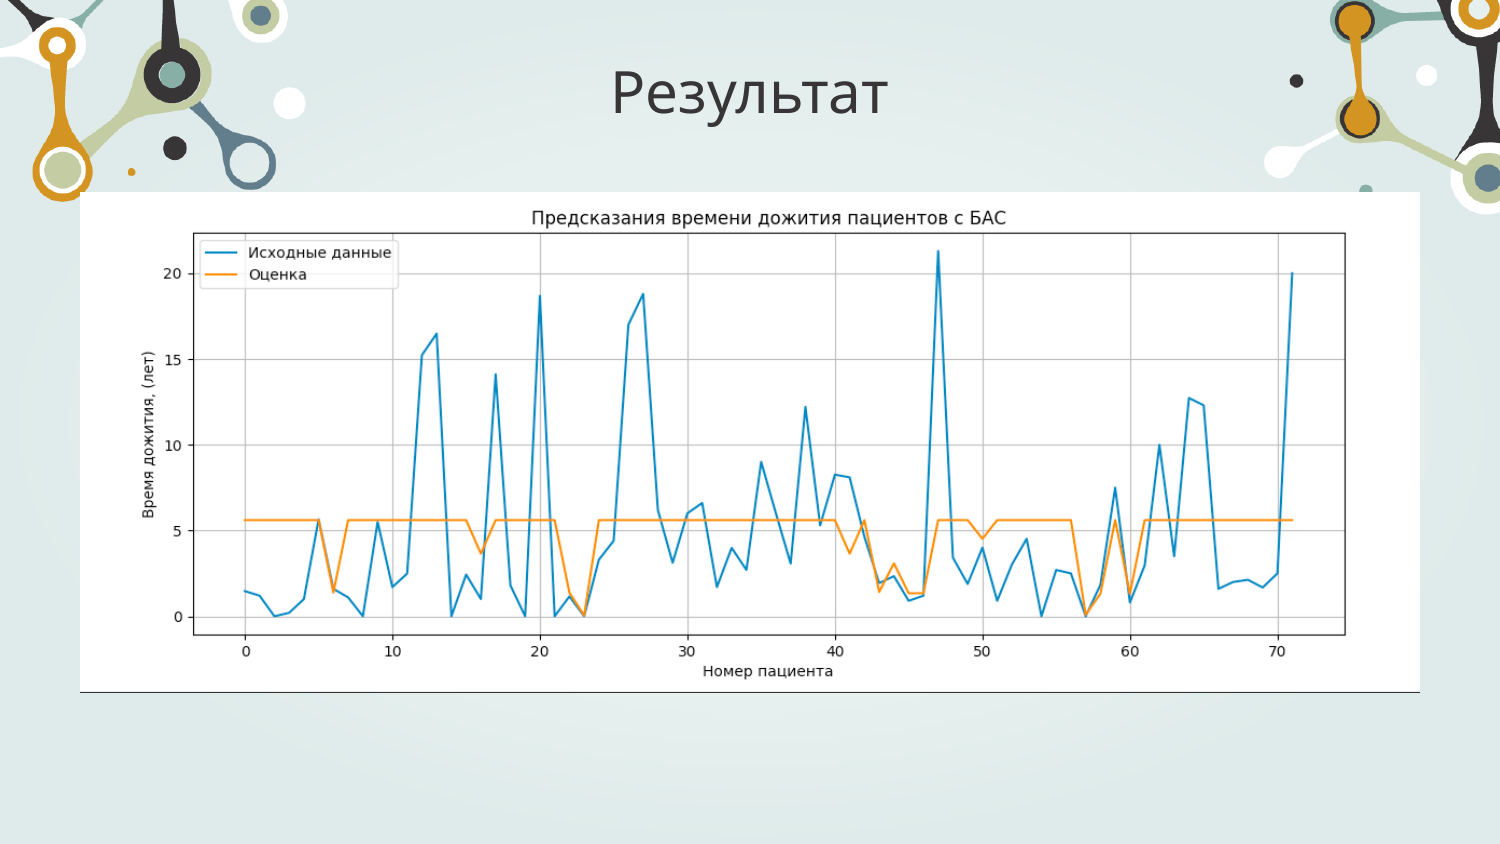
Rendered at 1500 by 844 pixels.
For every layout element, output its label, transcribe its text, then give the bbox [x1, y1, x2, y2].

title Результат [303, 39, 1197, 191]
picture [0, 0, 1500, 844]
